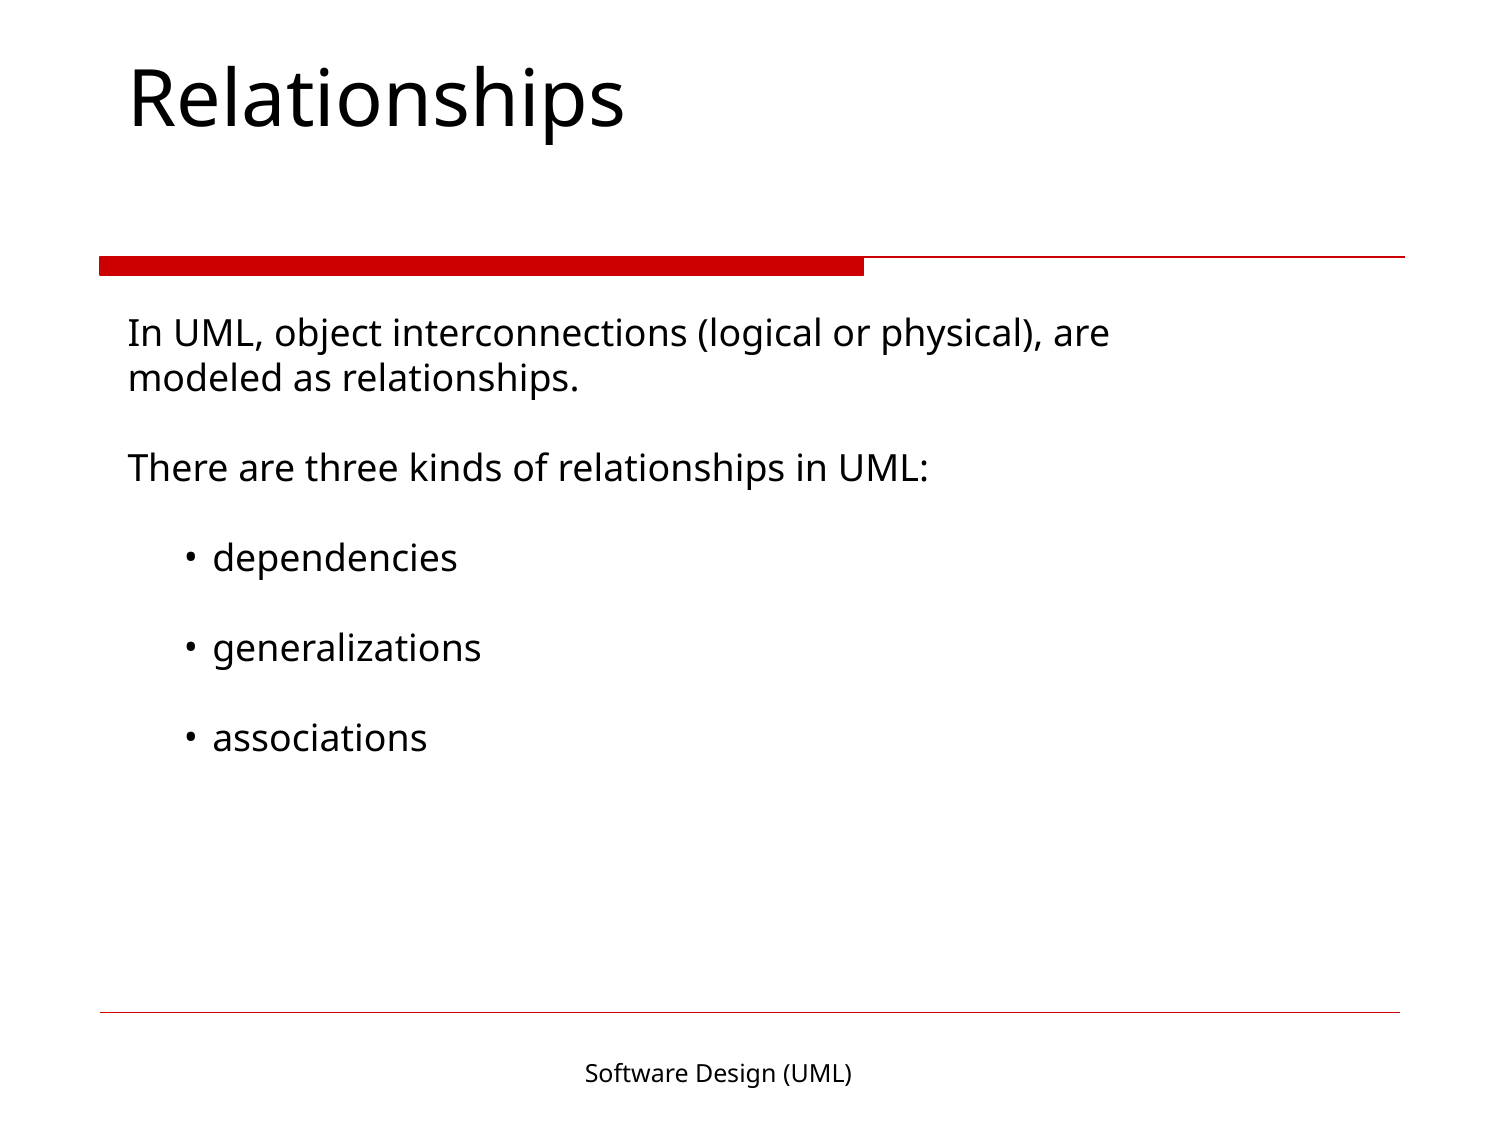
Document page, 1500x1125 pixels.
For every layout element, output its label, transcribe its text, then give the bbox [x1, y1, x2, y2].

text_box In UML, object interconnections (logical or physical), are modeled as relationships. There are three kinds of relationships in UML: dependencies generalizations associations [112, 301, 1311, 811]
title Relationships [112, 62, 1400, 150]
text_box Software Design (UML) [387, 1049, 1050, 1125]
